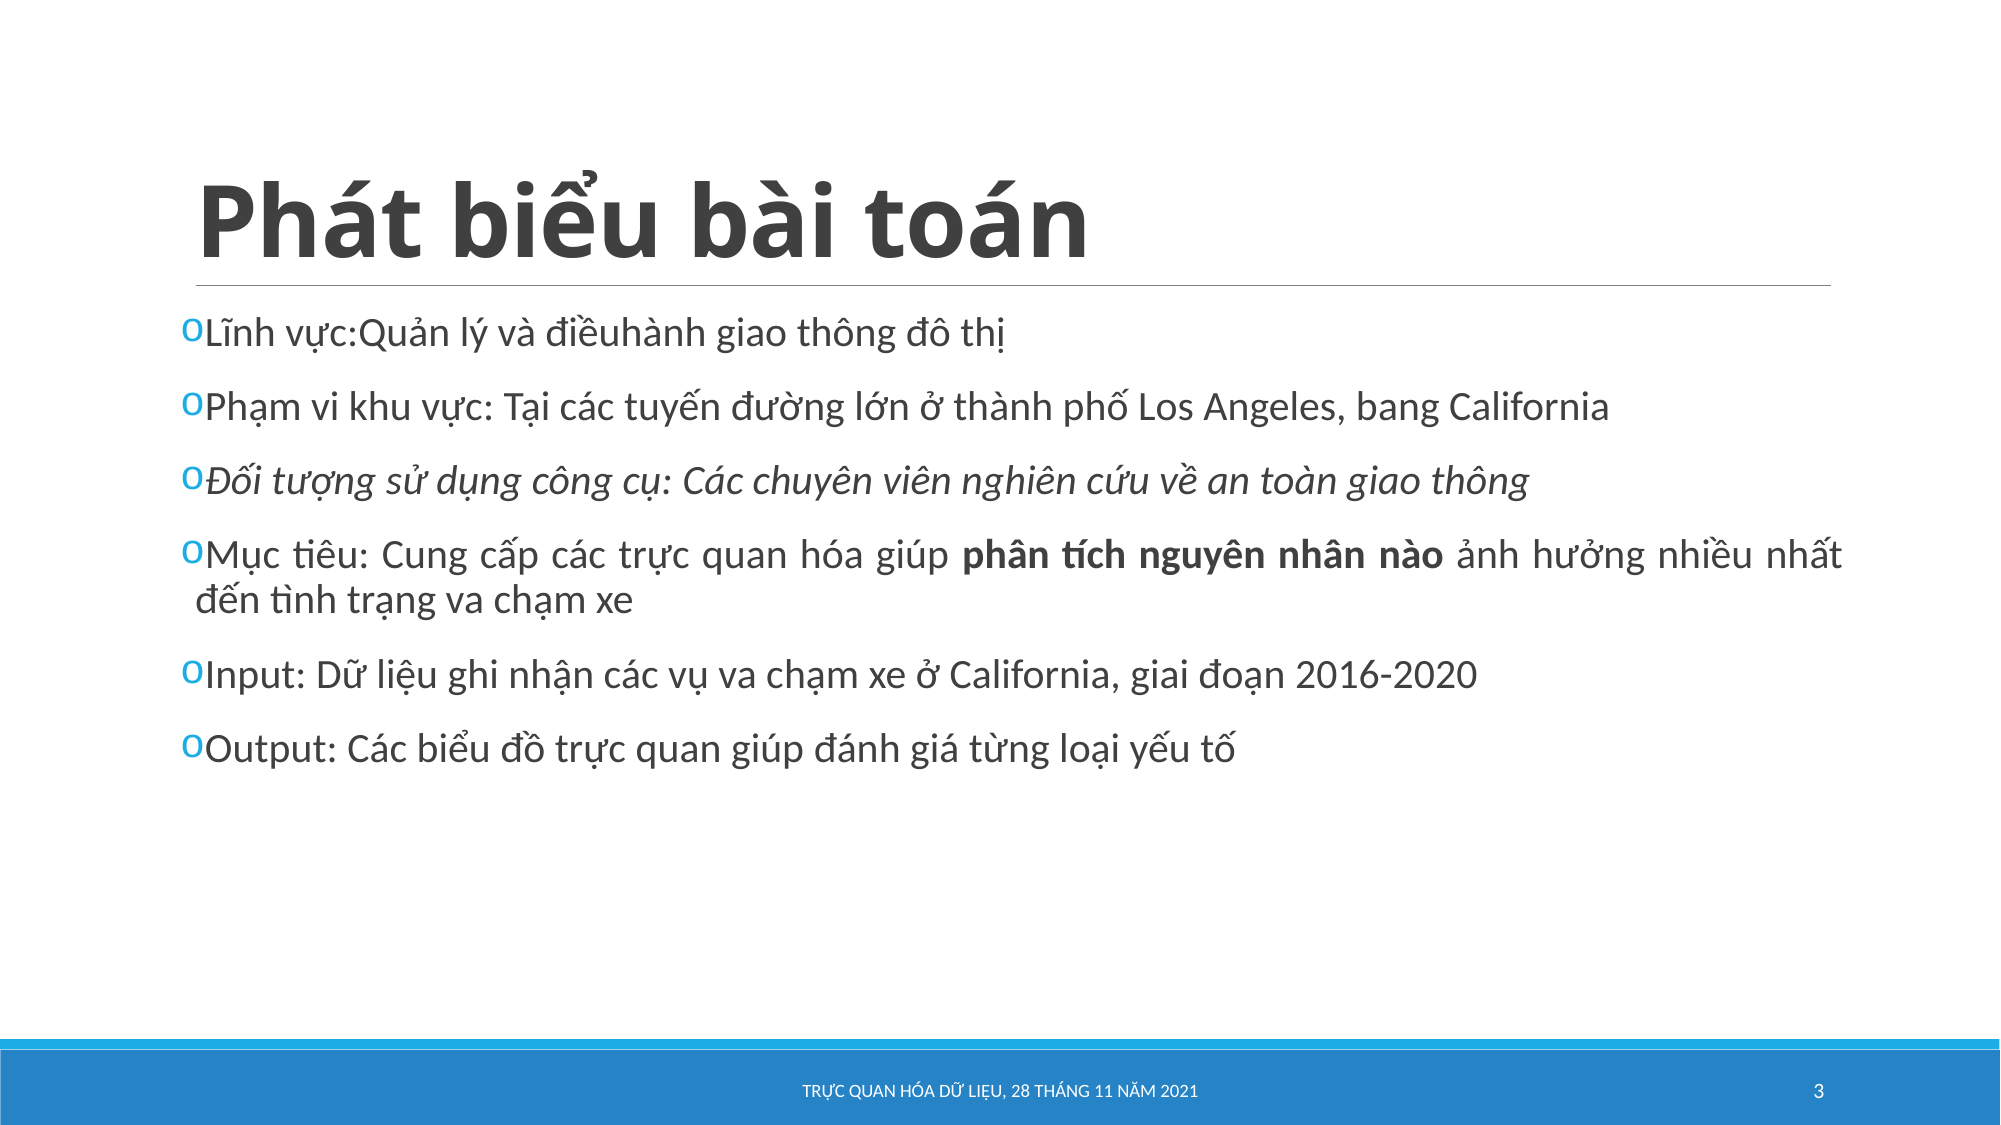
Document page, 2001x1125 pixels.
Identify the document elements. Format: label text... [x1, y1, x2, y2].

list Lĩnh vực:Quản lý và điềuhành giao thông đô thị Phạm vi khu vực: Tại các tuyến đường lớn ở thành phố Los Angeles, bang California Đối tượng sử dụng công cụ: Các chuyên viên nghiên cứu về an toàn giao thông Mục tiêu: Cung cấp các trực quan hóa giúp phân tích nguyên nhân nào ảnh hưởng nhiều nhất đến tình trạng va chạm xe Input: Dữ liệu ghi nhận các vụ va chạm xe ở California, giai đoạn 2016-2020 Output: Các biểu đồ trực quan giúp đánh giá từng loại yếu tố [180, 302, 1844, 963]
title Phát biểu bài toán [180, 47, 1830, 285]
slide_number 3 [1624, 1059, 1840, 1120]
footer TRỰC QUAN HÓA DỮ LIỆU, 28 tháng 11 năm 2021​ [604, 1059, 1396, 1120]
